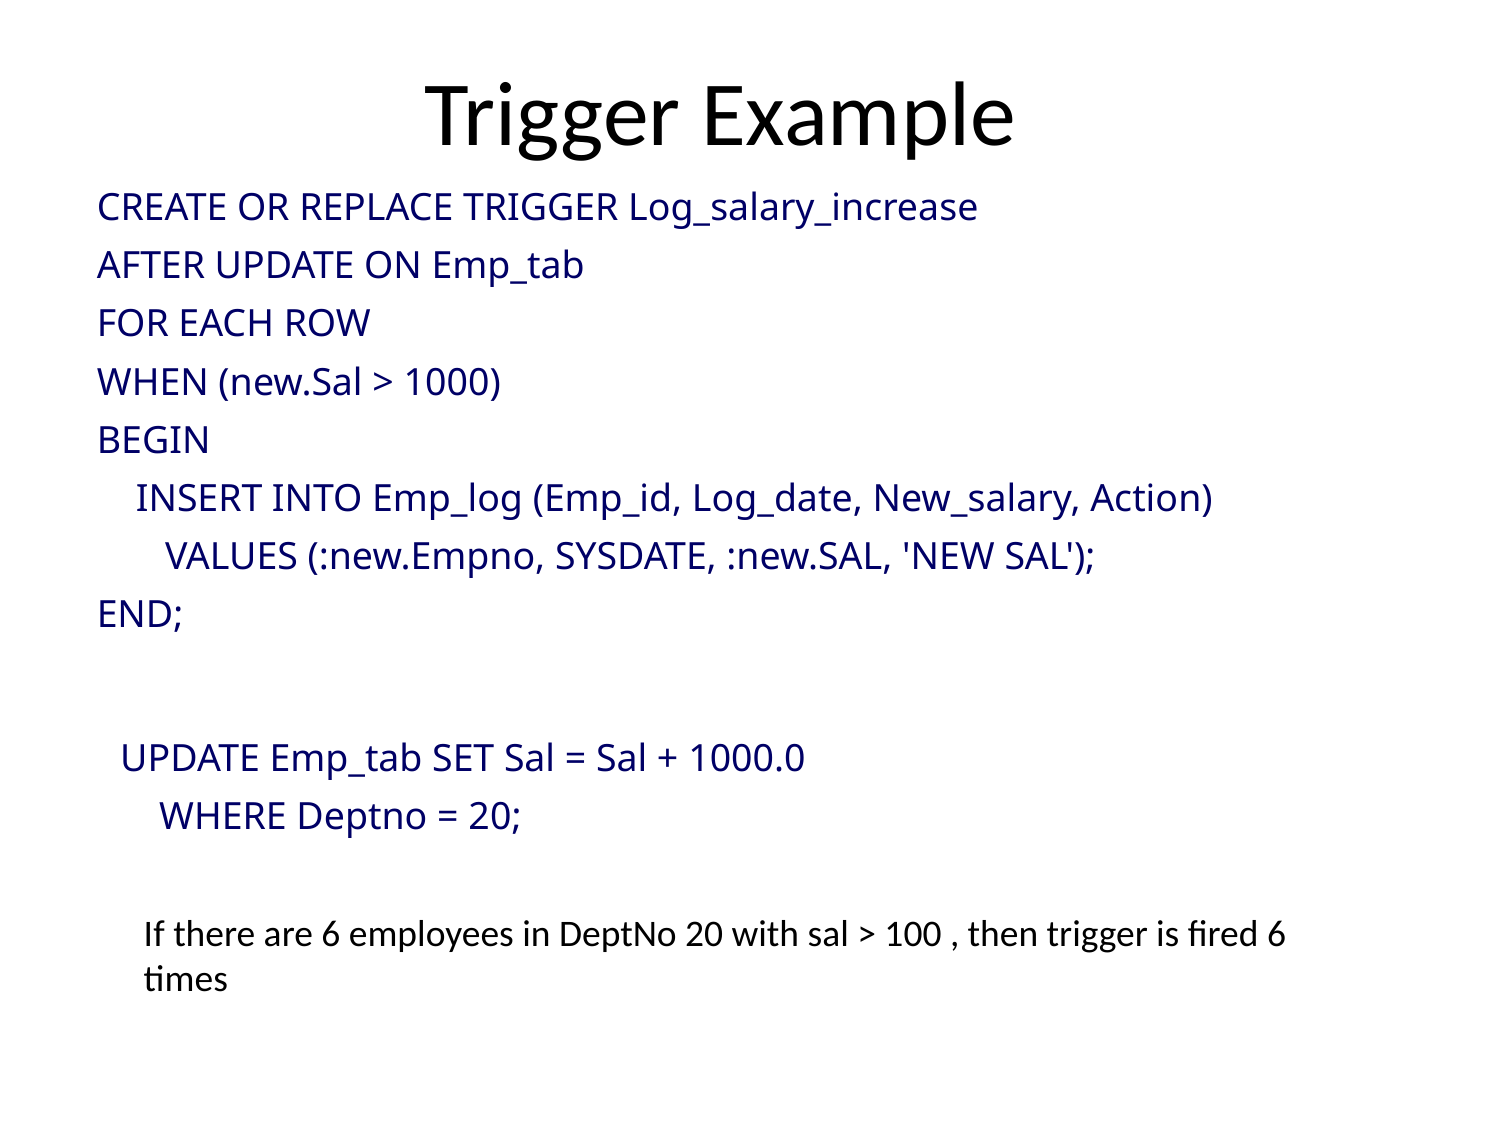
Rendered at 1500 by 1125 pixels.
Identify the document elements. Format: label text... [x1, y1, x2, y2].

text_box CREATE OR REPLACE TRIGGER Log_salary_increase AFTER UPDATE ON Emp_tab FOR EACH ROW WHEN (new.Sal > 1000) BEGIN INSERT INTO Emp_log (Emp_id, Log_date, New_salary, Action) VALUES (:new.Empno, SYSDATE, :new.SAL, 'NEW SAL'); END; [82, 175, 1442, 643]
text_box Trigger Example [0, 46, 1442, 172]
text_box If there are 6 employees in DeptNo 20 with sal > 100 , then trigger is fired 6 times [128, 901, 1372, 1007]
text_box UPDATE Emp_tab SET Sal = Sal + 1000.0 WHERE Deptno = 20; [105, 726, 1348, 845]
